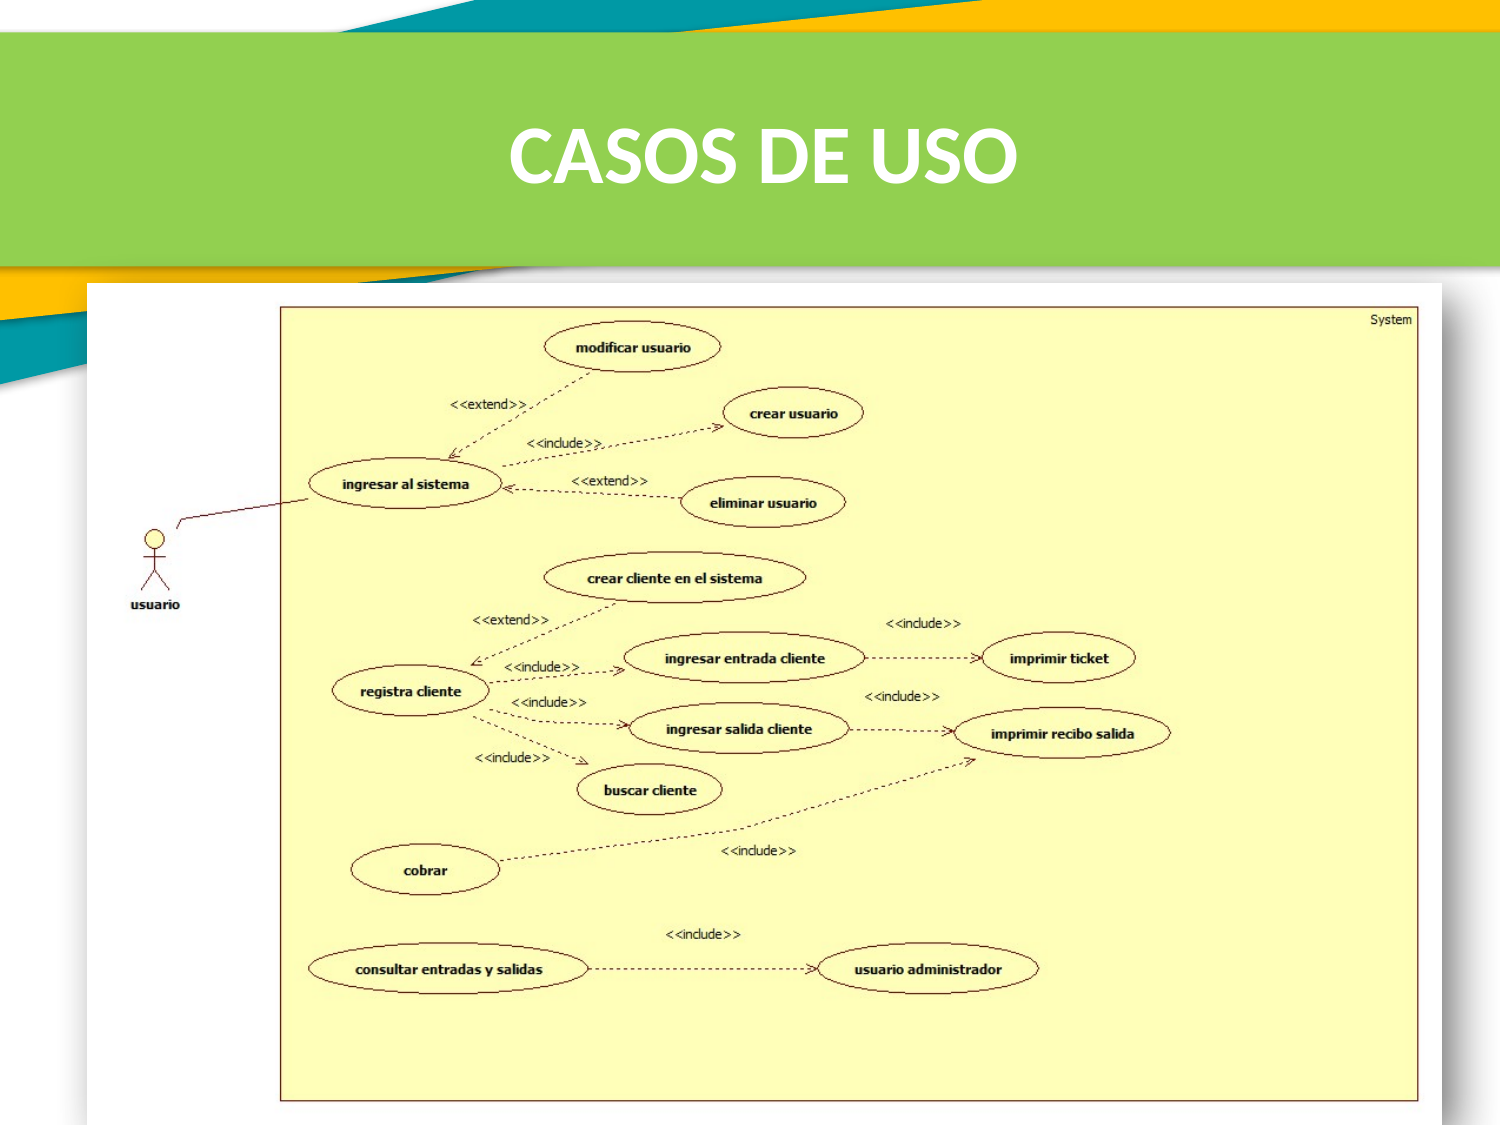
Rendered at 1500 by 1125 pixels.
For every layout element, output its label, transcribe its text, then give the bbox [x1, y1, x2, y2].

picture [87, 283, 1442, 1125]
text_box CASOS DE USO [234, 77, 1295, 223]
